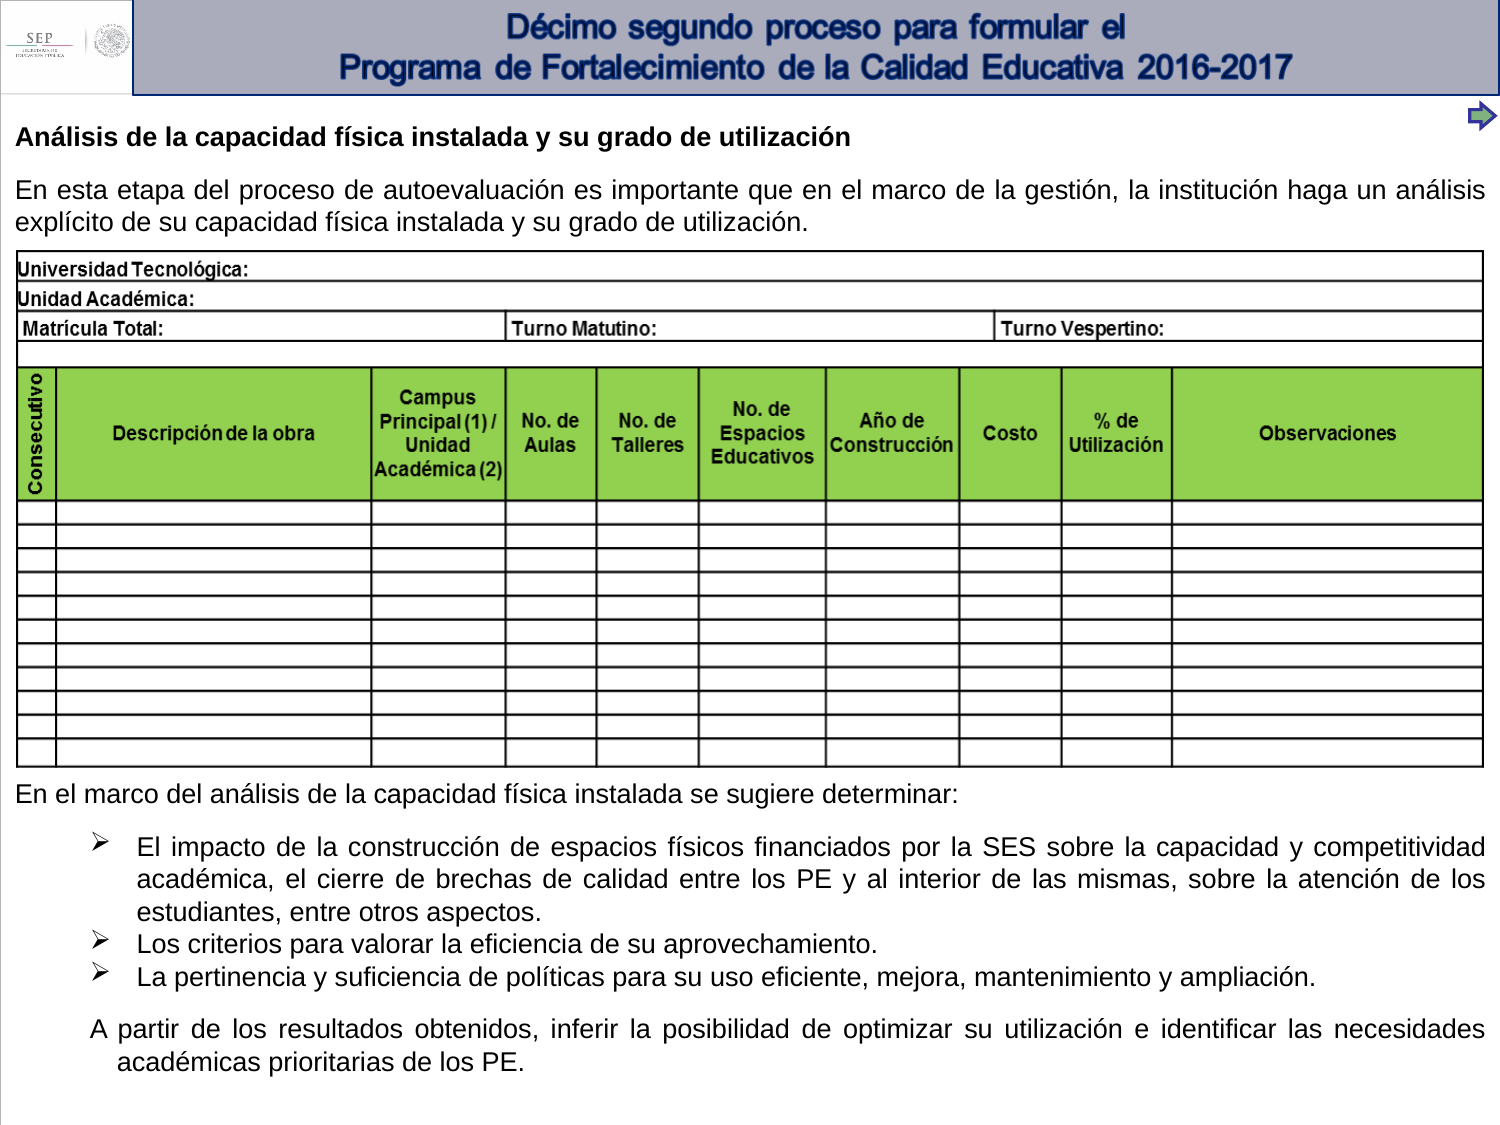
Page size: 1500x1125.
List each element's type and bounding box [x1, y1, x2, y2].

picture [132, 0, 1500, 97]
text_box [0, 0, 1500, 1125]
picture [15, 249, 1486, 769]
